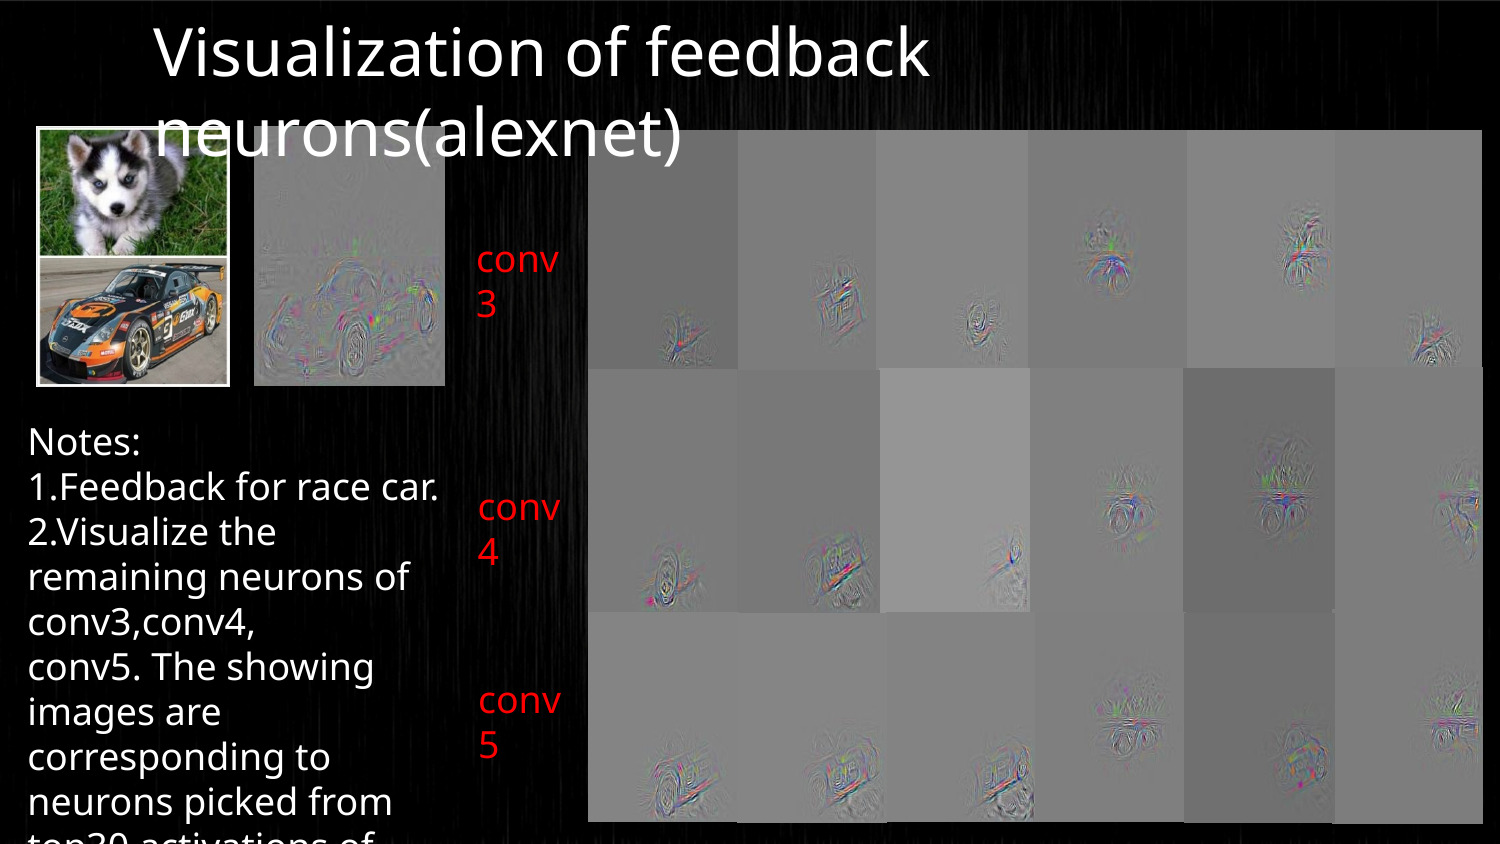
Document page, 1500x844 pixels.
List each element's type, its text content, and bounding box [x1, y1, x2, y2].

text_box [36, 125, 446, 387]
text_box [587, 130, 1483, 824]
text_box Visualization of feedback neurons(alexnet) [138, 2, 1462, 177]
picture [0, 0, 1500, 844]
text_box Notes: 1.Feedback for race car. 2.Visualize the remaining neurons of conv3,conv4, conv5. The showing images are corresponding to neurons picked from top30 activations of each layer. [12, 410, 462, 844]
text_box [460, 227, 594, 735]
